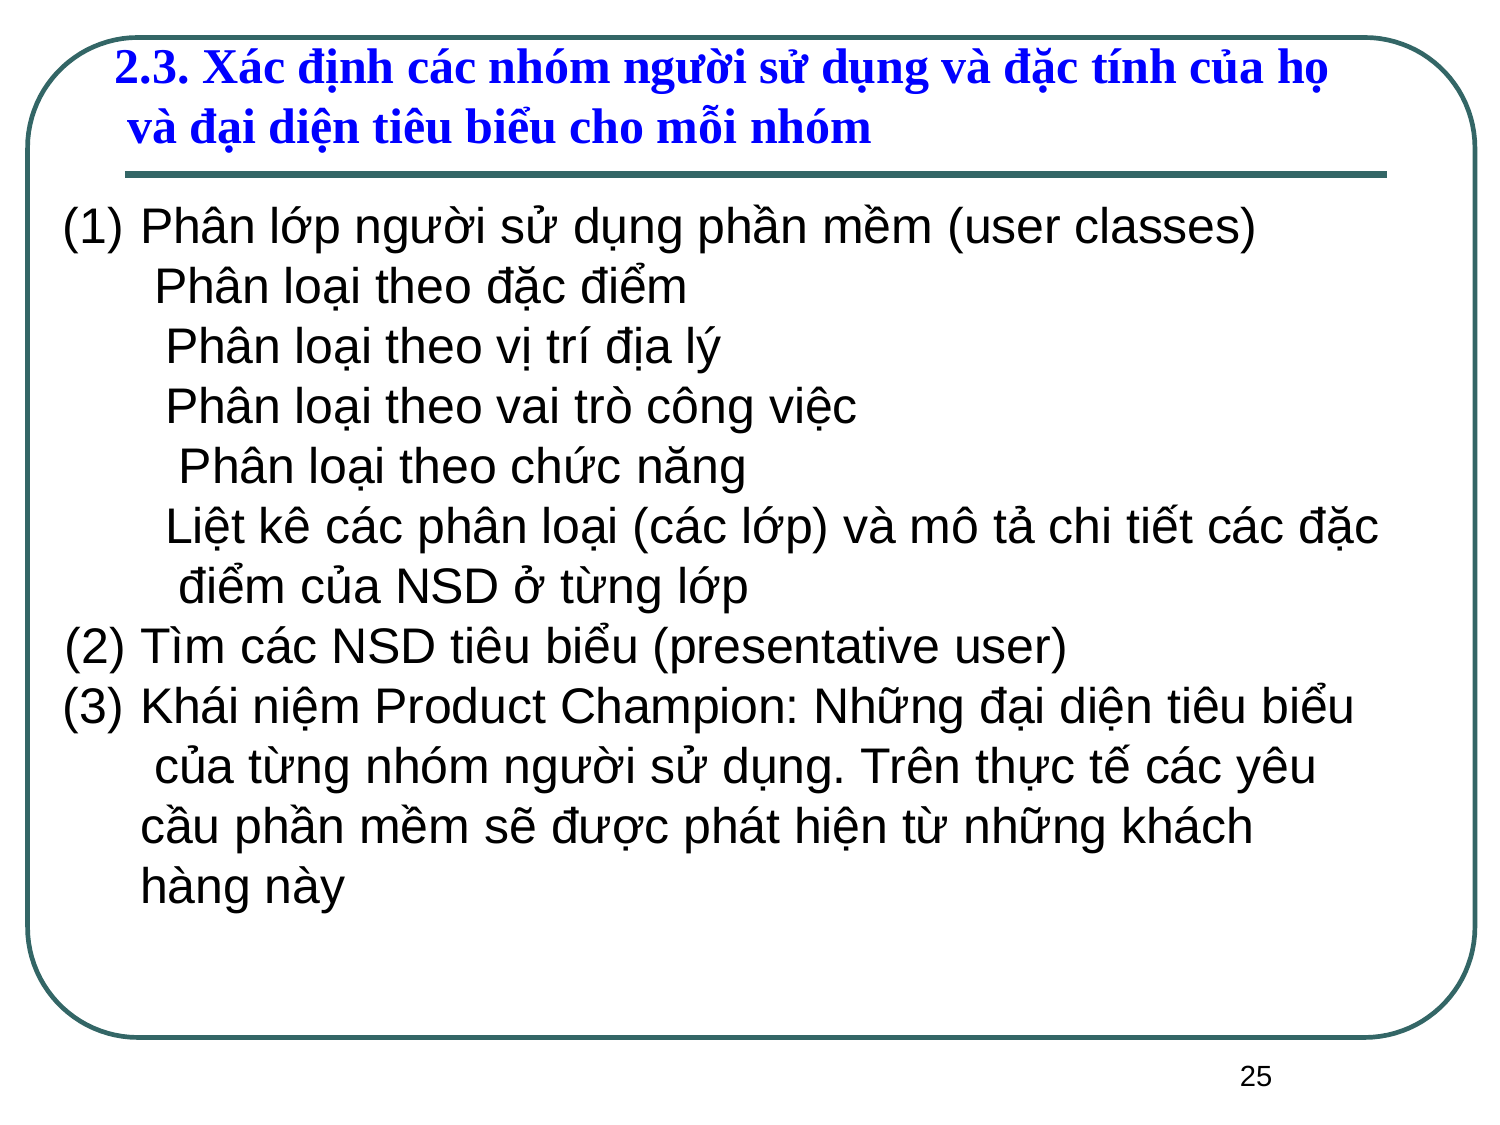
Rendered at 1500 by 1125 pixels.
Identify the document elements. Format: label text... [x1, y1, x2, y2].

slide_number 25 [1233, 1055, 1279, 1125]
text_box 2.3. Xác định các nhóm người sử dụng và đặc tính của họ và đại diện tiêu biểu cho mỗi nhóm Phân lớp người sử dụng phần mềm (user classes) Phân loại theo đặc điểm Phân loại theo vị trí địa lý Phân loại theo vai trò công việc Phân loại theo chức năng Liệt kê các phân loại (các lớp) và mô tả chi tiết các đặc điểm của NSD ở từng lớp Tìm các NSD tiêu biểu (presentative user) Khái niệm Product Champion: Những đại diện tiêu biểu của từng nhóm người sử dụng. Trên thực tế các yêu cầu phần mềm sẽ được phát hiện từ những khách hàng này [62, 31, 1384, 914]
